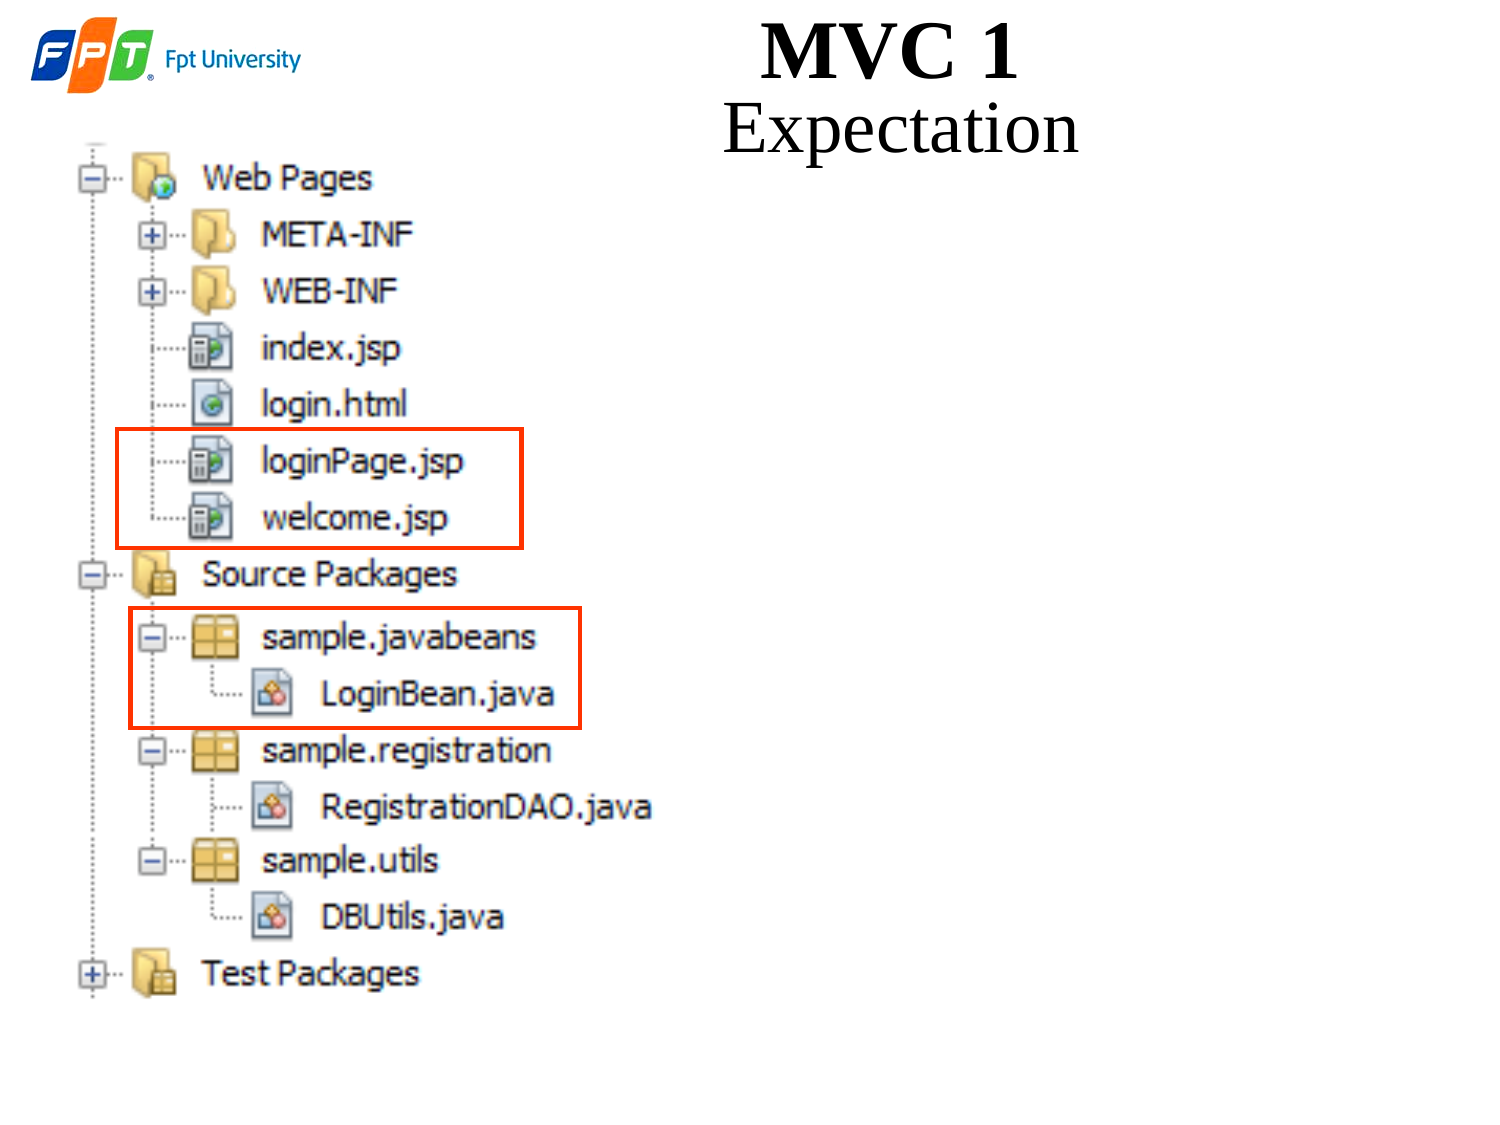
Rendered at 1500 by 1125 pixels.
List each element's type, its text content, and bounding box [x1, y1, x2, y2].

title MVC 1 Expectation [302, 0, 1500, 182]
picture [67, 125, 696, 1062]
picture [0, 0, 302, 122]
